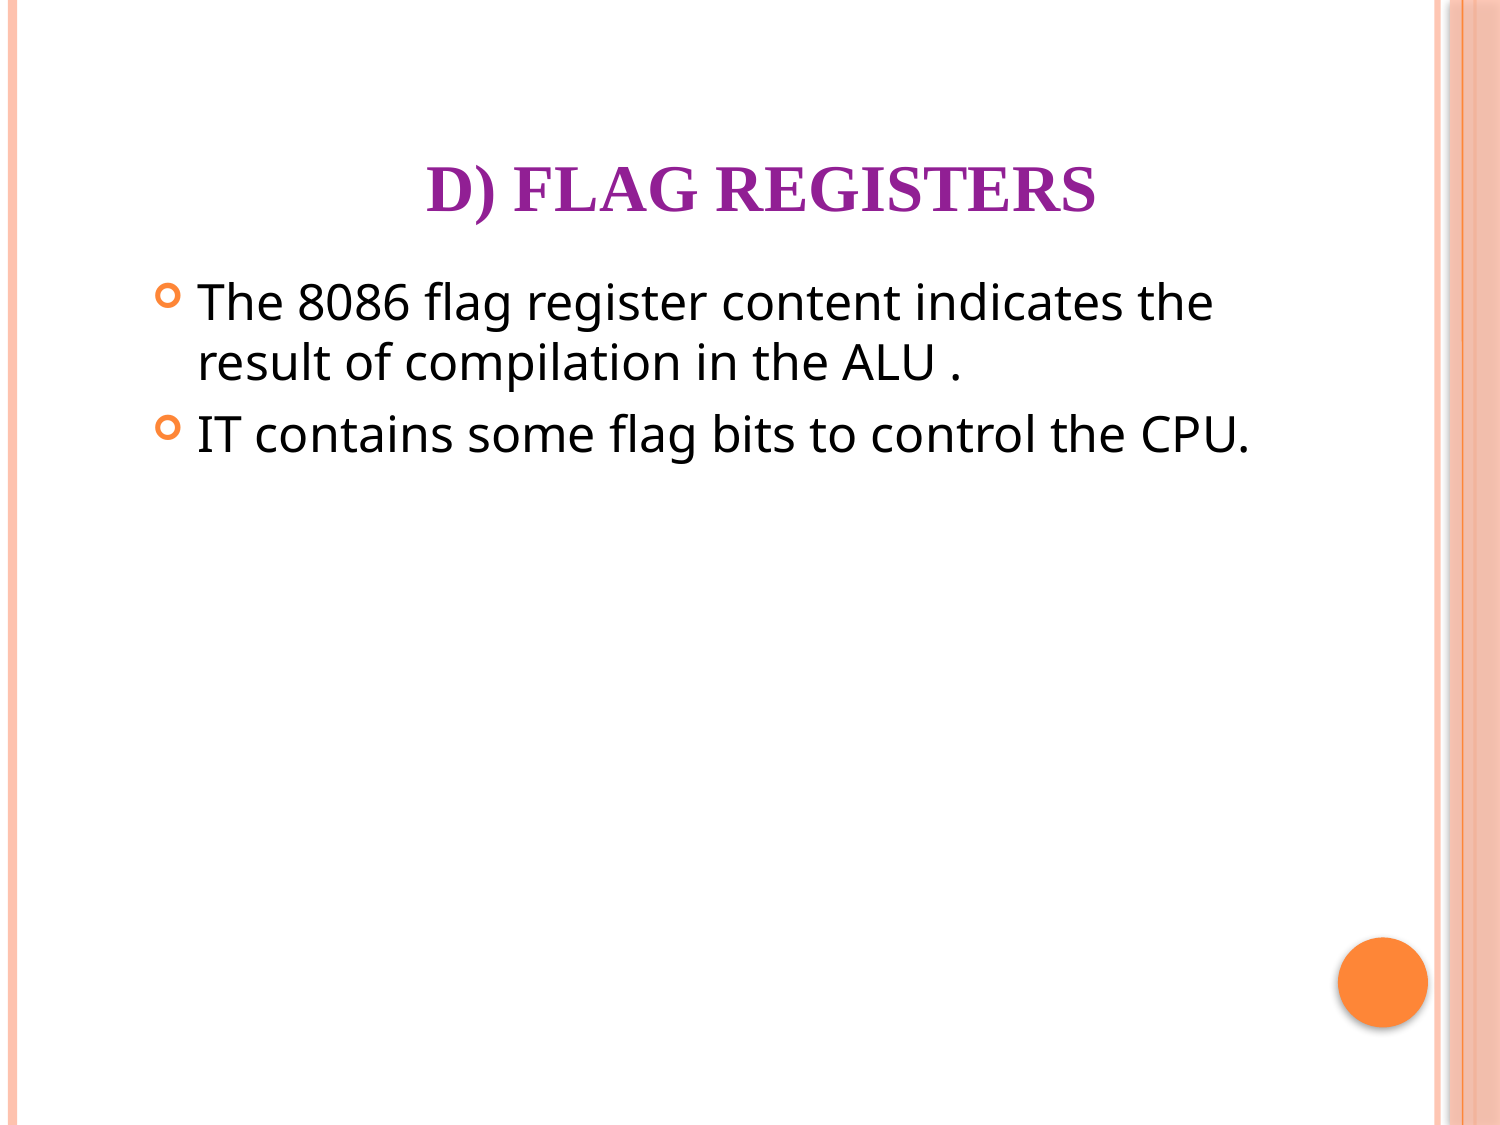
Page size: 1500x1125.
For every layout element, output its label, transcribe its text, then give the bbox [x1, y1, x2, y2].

list The 8086 flag register content indicates the result of compilation in the ALU . IT contains some flag bits to control the CPU. [137, 262, 1363, 1062]
title D) Flag registers [75, 45, 1300, 233]
